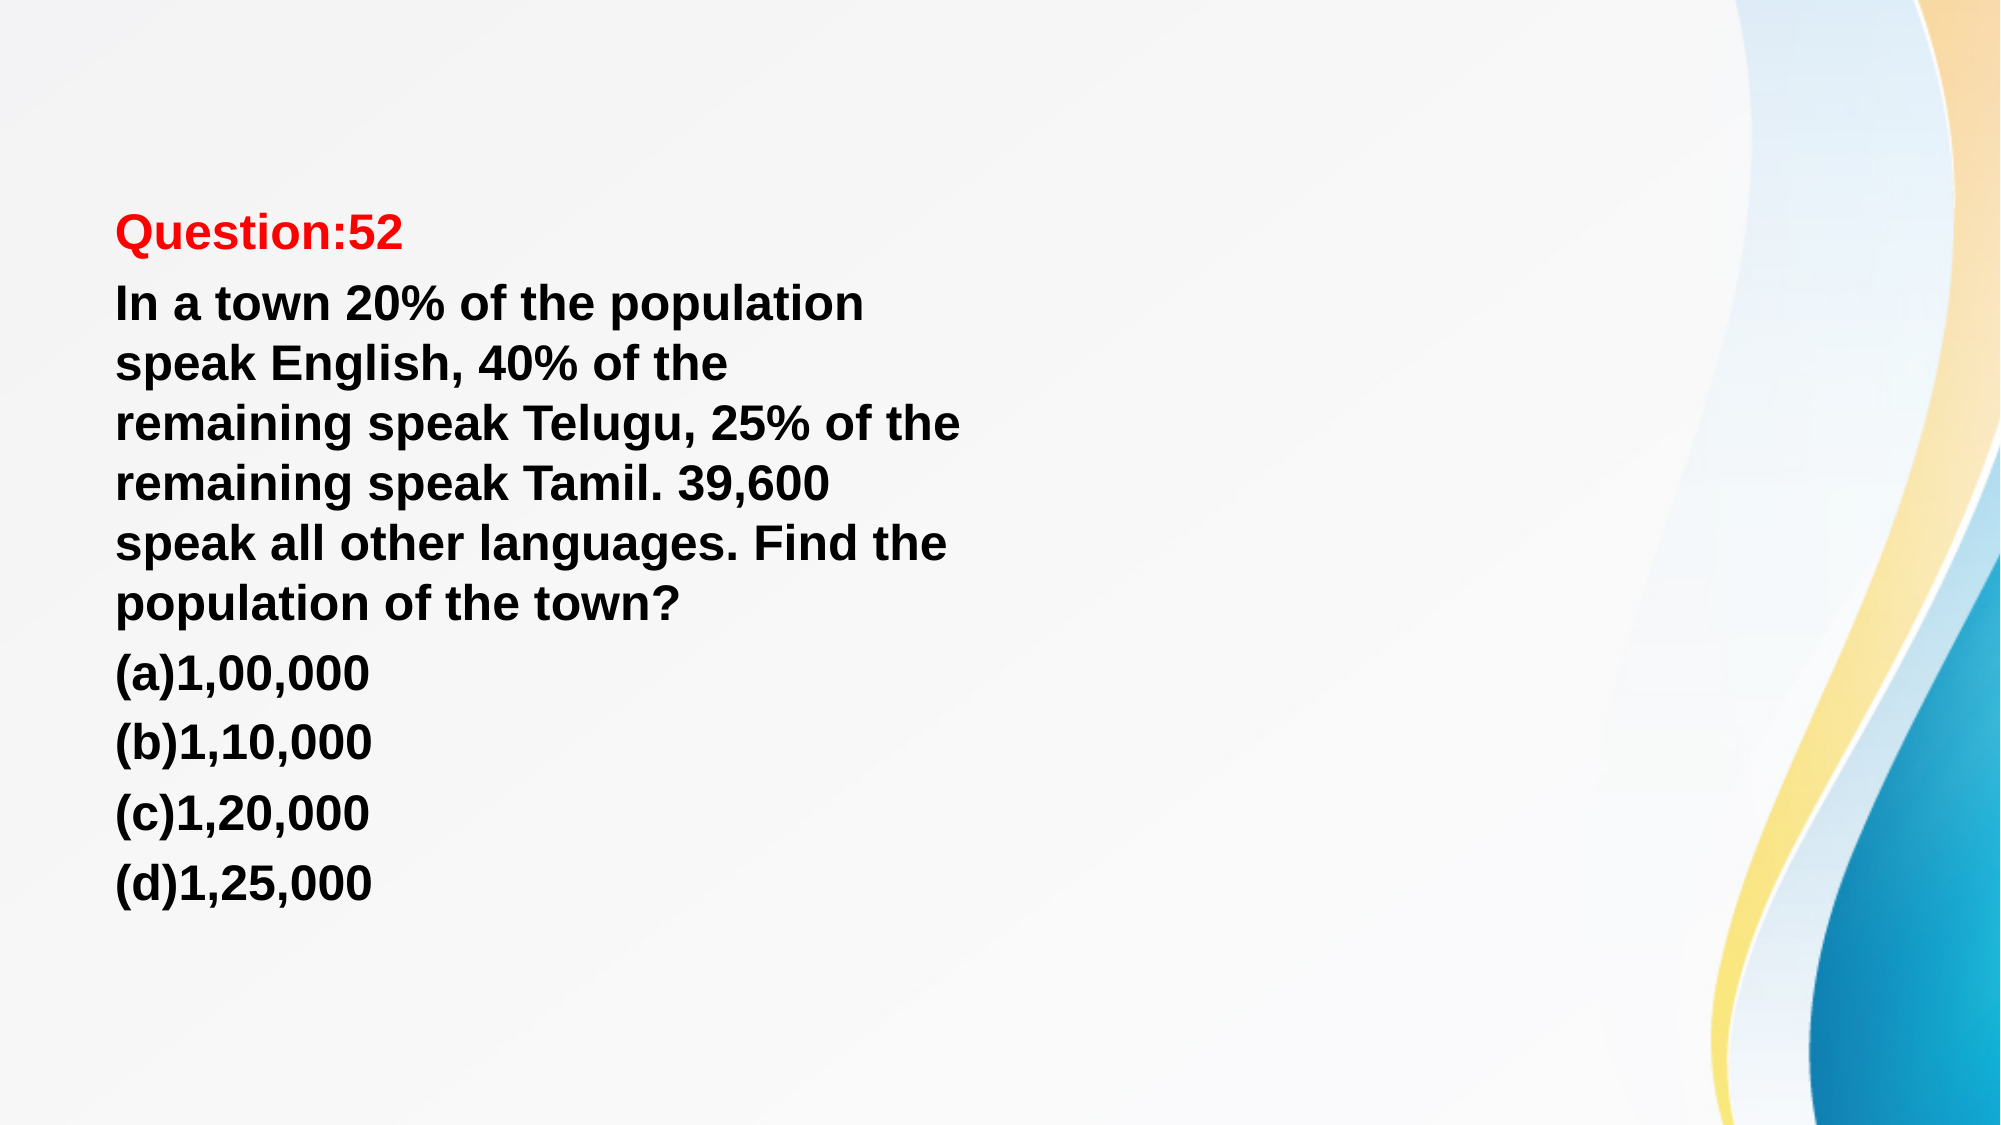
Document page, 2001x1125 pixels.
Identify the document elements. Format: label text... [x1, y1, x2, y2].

picture [0, 0, 2001, 1125]
list Question:52 In a town 20% of the population speak English, 40% of the remaining speak Telugu, 25% of the remaining speak Tamil. 39,600 speak all other languages. Find the population of the town? (a)1,00,000 (b)1,10,000 (c)1,20,000 (d)1,25,000 [99, 192, 984, 1006]
